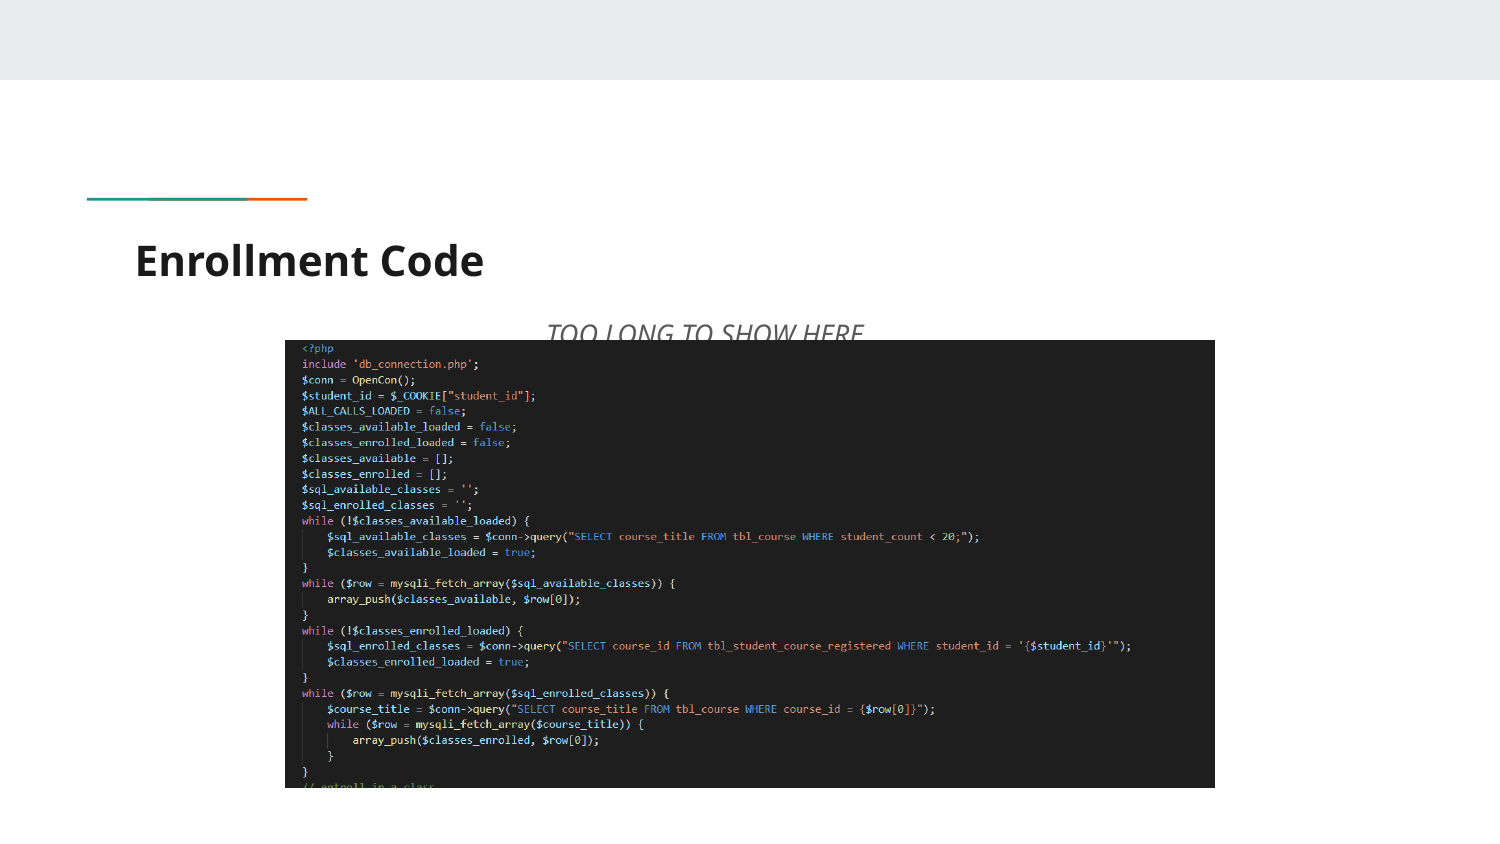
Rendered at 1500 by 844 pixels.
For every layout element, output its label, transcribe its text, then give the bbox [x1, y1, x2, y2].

picture [285, 340, 1215, 788]
title Enrollment Code [119, 216, 1381, 305]
list TOO LONG TO SHOW HERE [530, 295, 933, 339]
